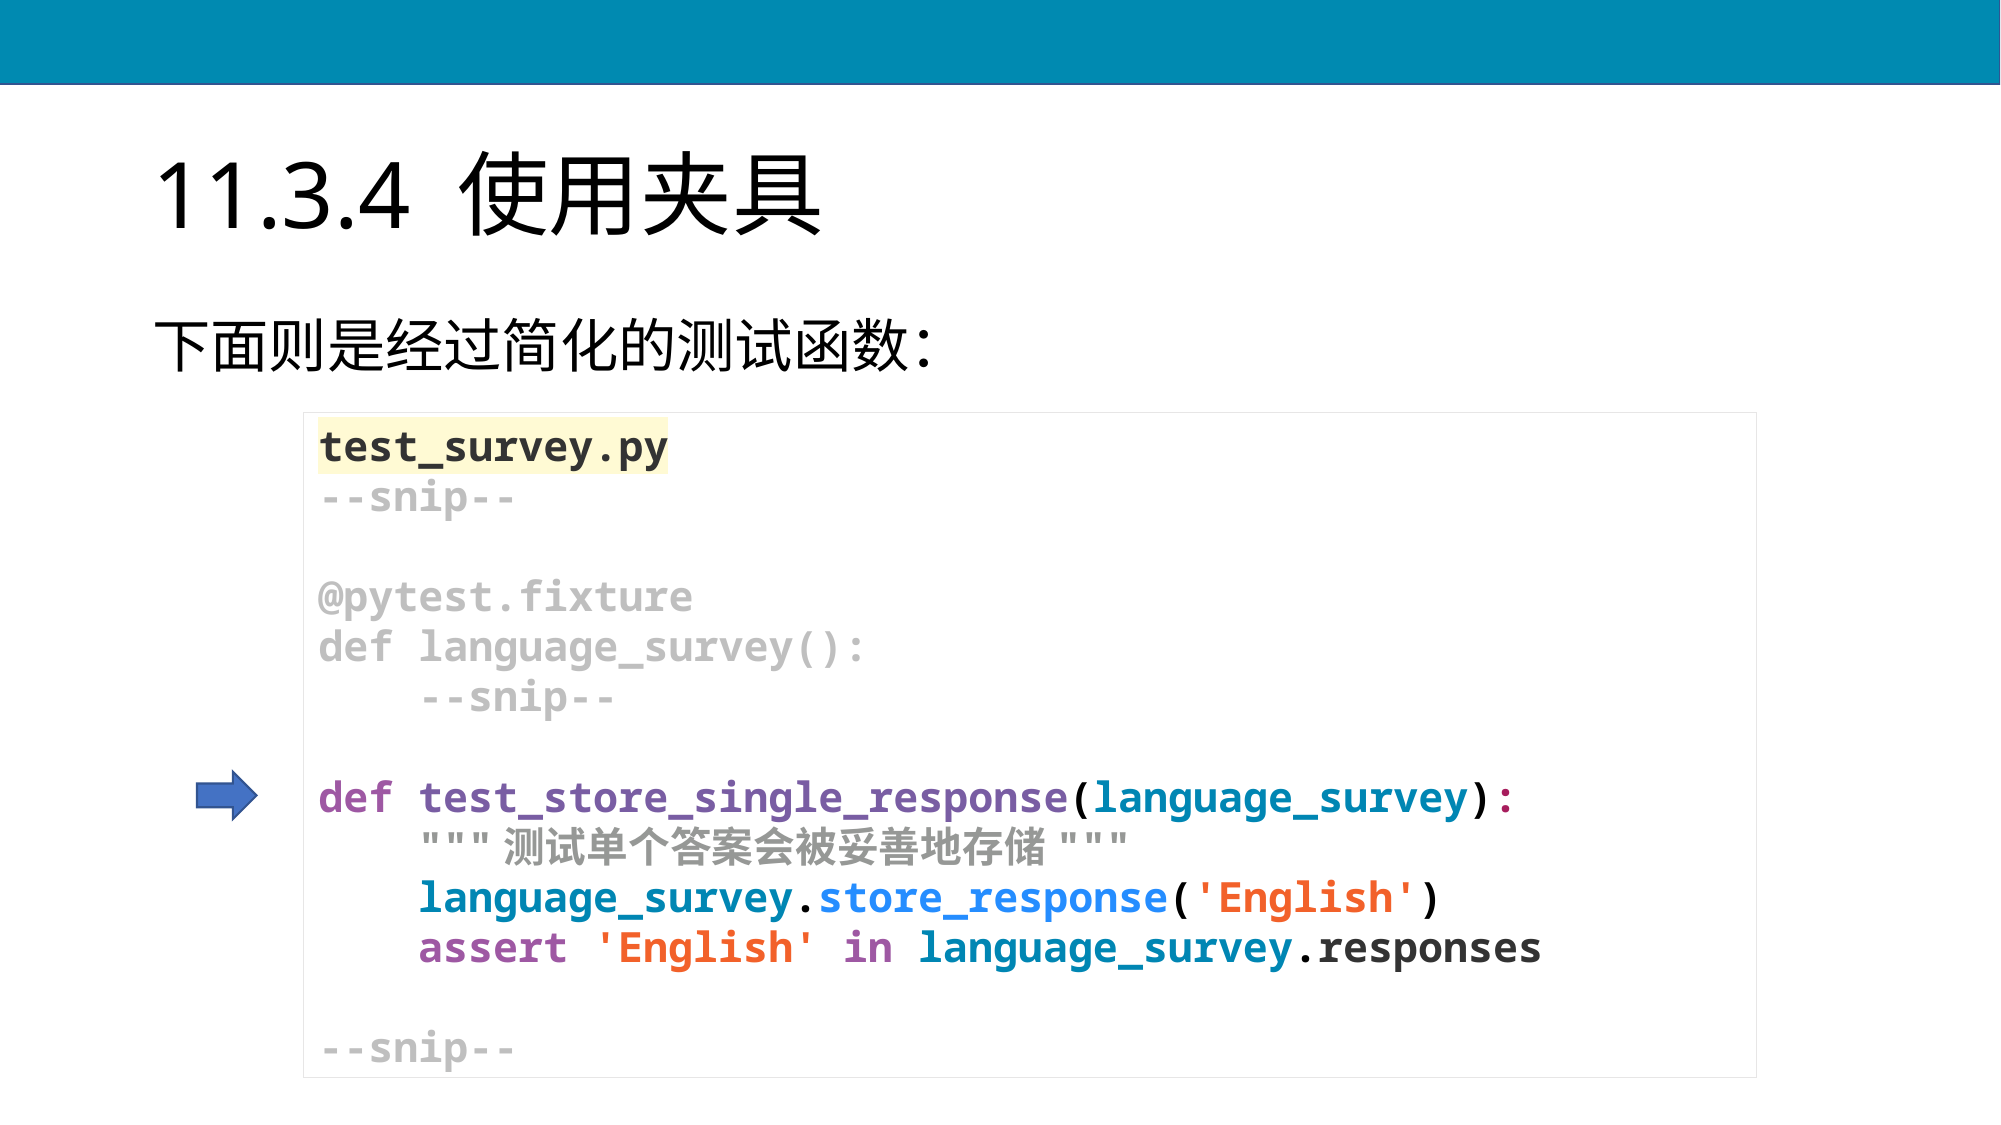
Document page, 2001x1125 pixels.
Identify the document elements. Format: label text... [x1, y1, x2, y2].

text_box [195, 769, 259, 822]
list 下面则是经过简化的测试函数： [137, 310, 1863, 1024]
text_box [137, 407, 846, 986]
text_box test_survey.py --snip-- @pytest.fixture def language_survey(): --snip-- def test_store_single_response(language_survey): """测试单个答案会被妥善地存储""" language_survey.store_response('English') assert 'English' in language_survey.responses --snip-- [303, 412, 1757, 1078]
title 11.3.4 使用夹具 [137, 115, 1863, 282]
